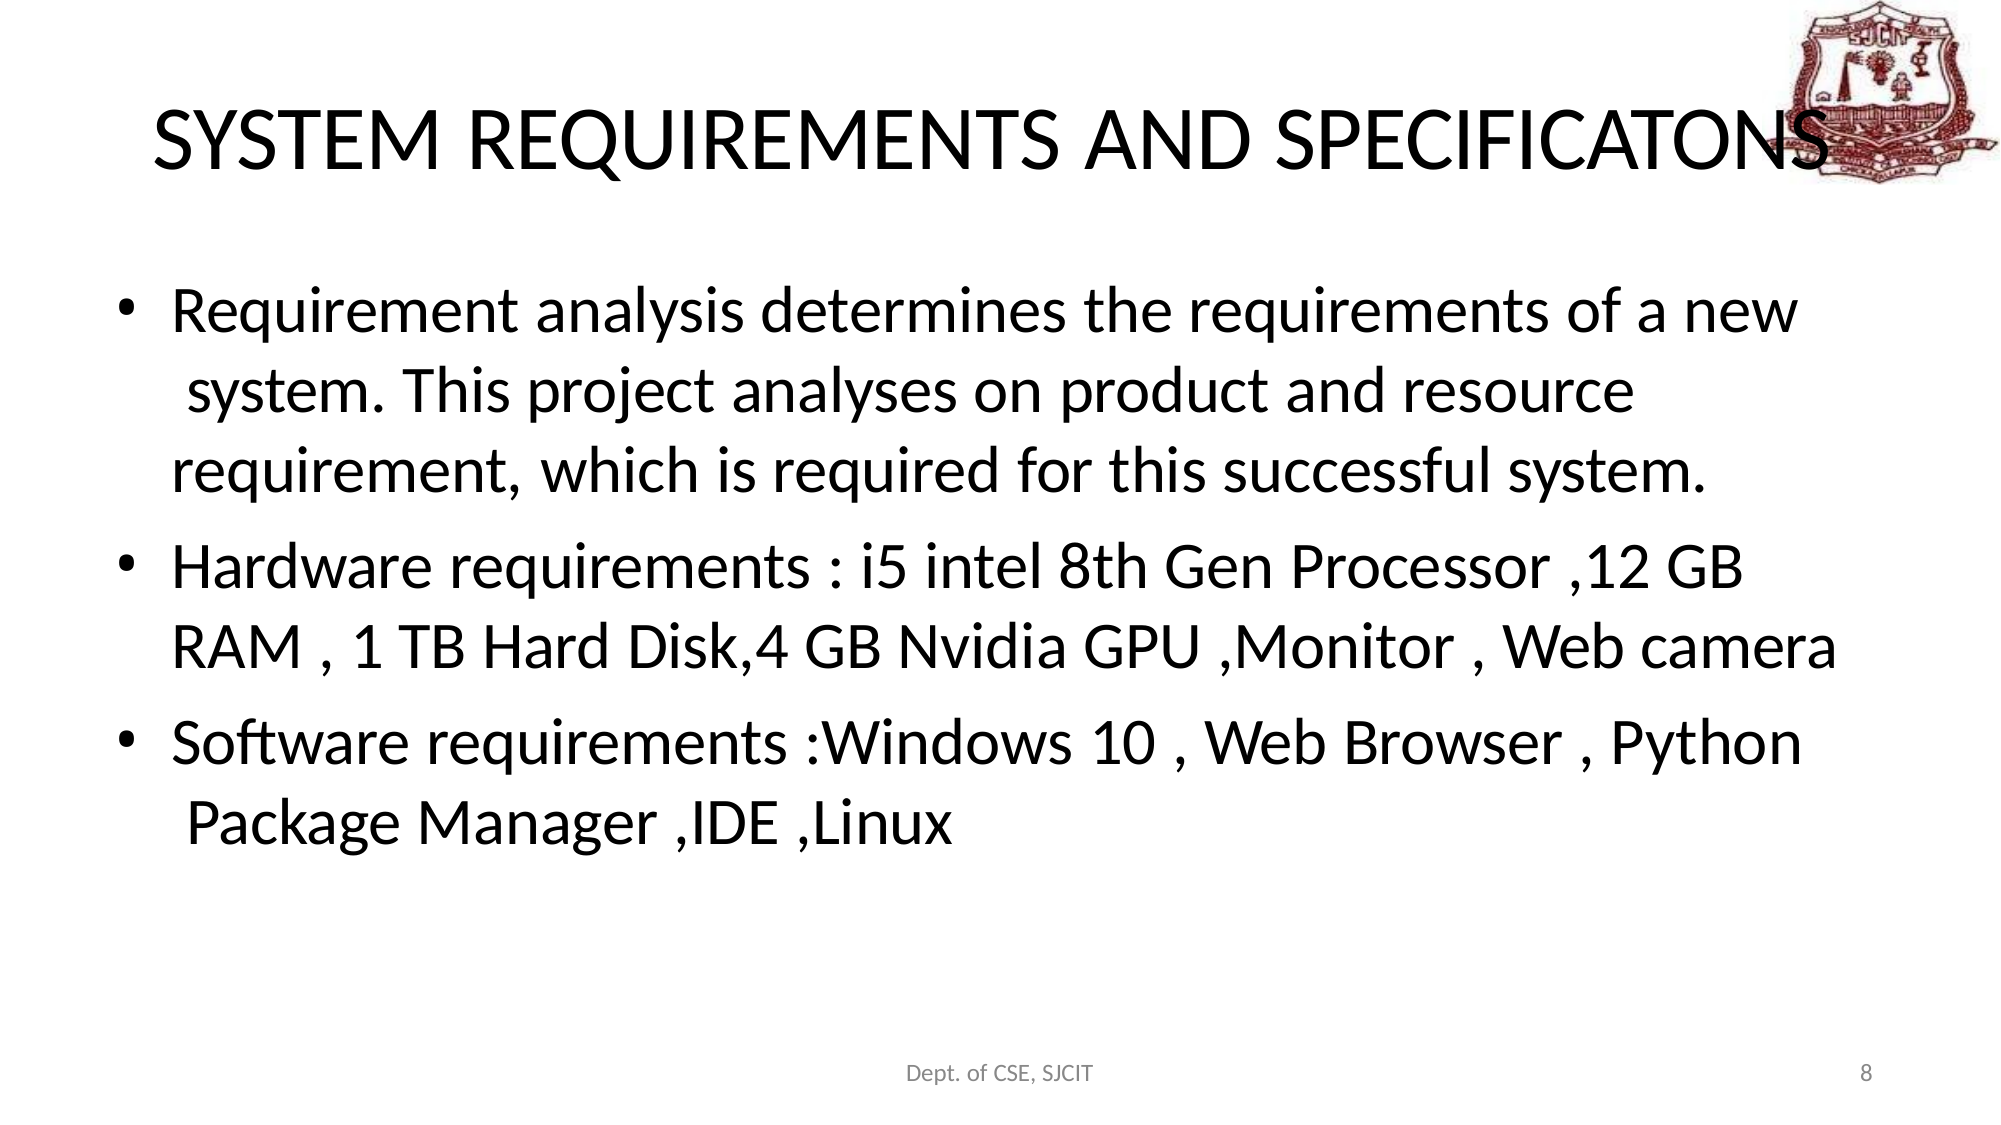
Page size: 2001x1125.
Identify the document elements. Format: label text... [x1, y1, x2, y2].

slide_number 8 [1854, 1057, 1892, 1125]
picture [1762, 0, 2000, 185]
text_box Requirement analysis determines the requirements of a new system. This project analyses on product and resource requirement, which is required for this successful system. Hardware requirements : i5 intel 8th Gen Processor ,12 GB RAM , 1 TB Hard Disk,4 GB Nvidia GPU ,Monitor , Web camera Software requirements :Windows 10 , Web Browser , Python Package Manager ,IDE ,Linux [112, 264, 1849, 858]
footer Dept. of CSE, SJCIT [904, 1060, 1097, 1125]
title SYSTEM REQUIREMENTS AND SPECIFICATONS [150, 76, 1850, 267]
